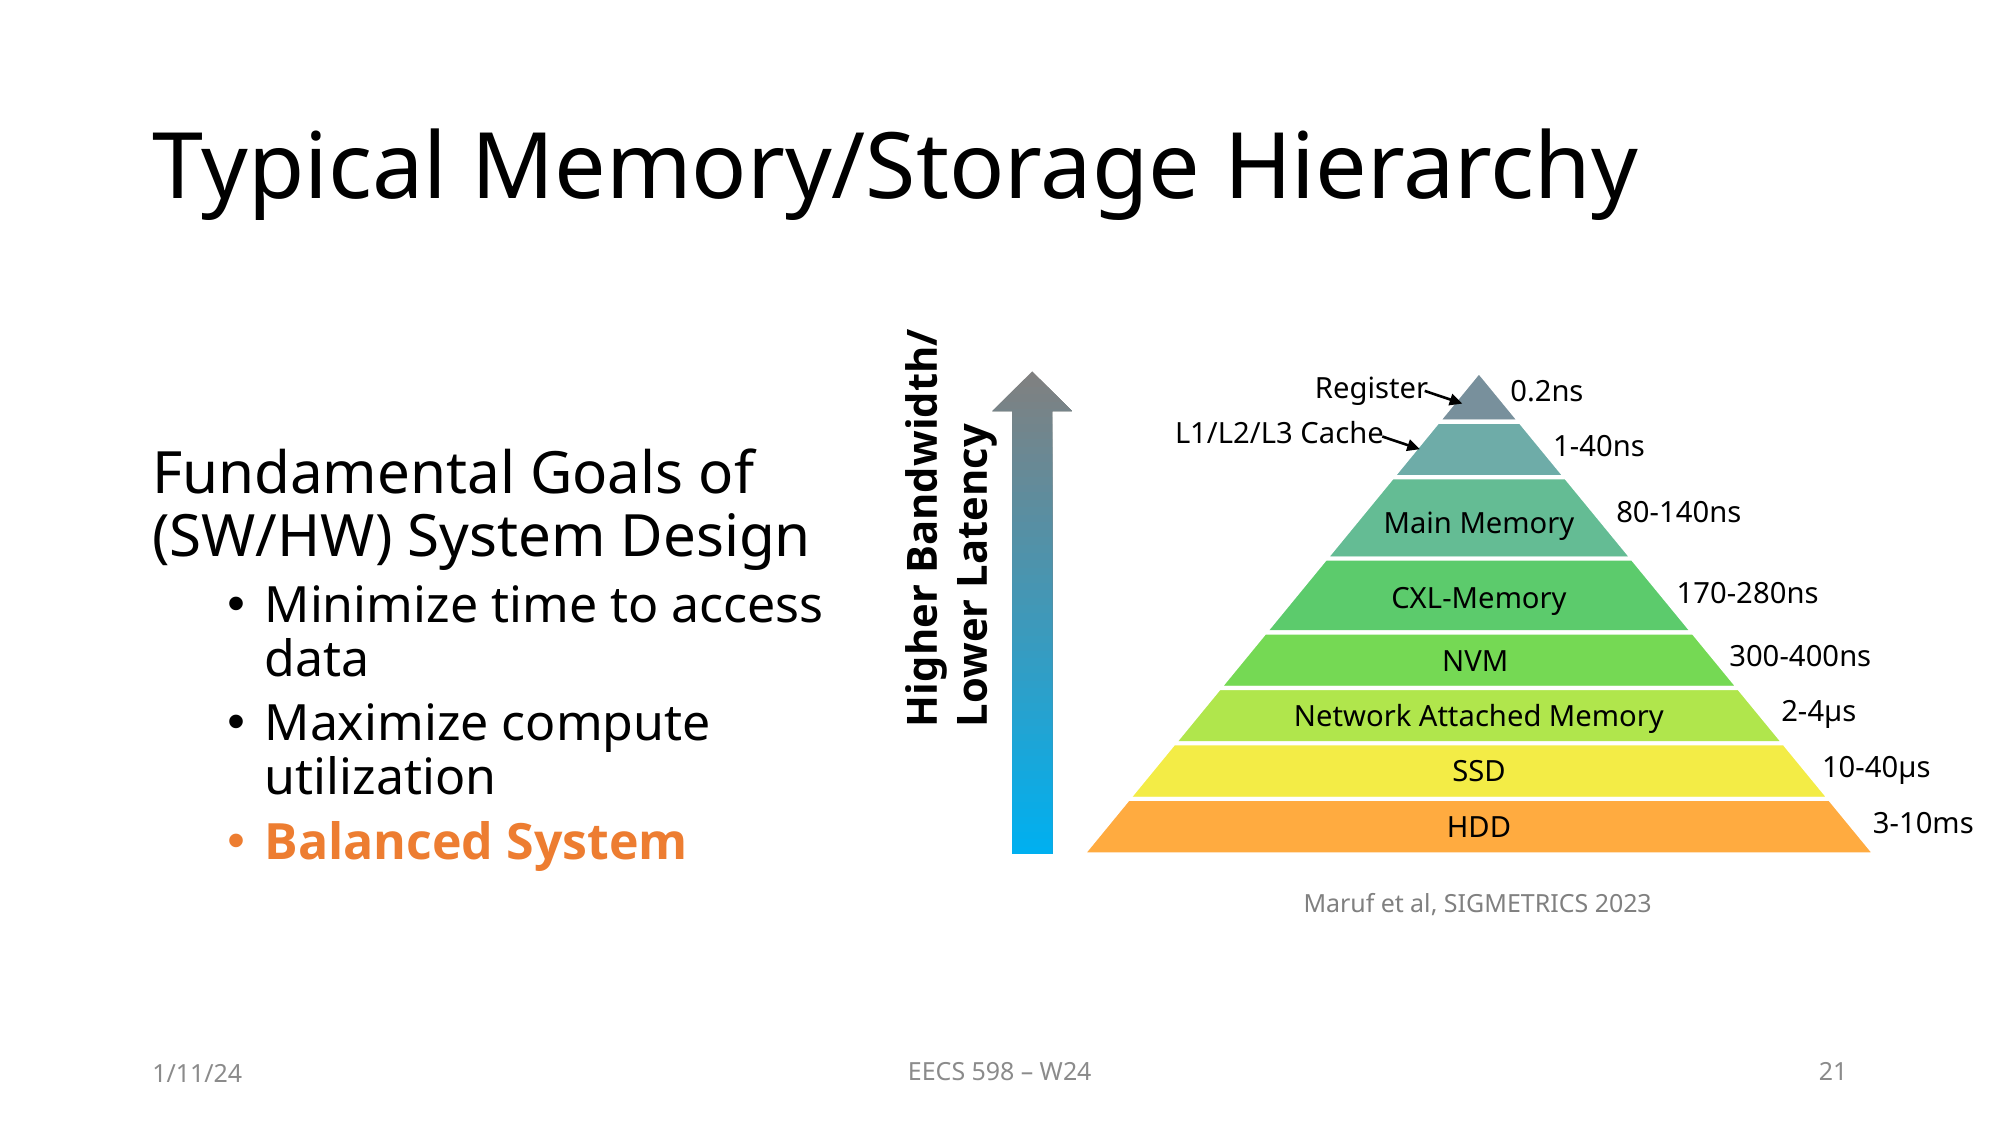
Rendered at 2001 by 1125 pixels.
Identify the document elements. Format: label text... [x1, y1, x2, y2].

text_box Fundamental Goals of (SW/HW) System Design Minimize time to access data Maximize compute utilization Balanced System [137, 299, 888, 1014]
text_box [887, 339, 1983, 855]
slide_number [137, 1042, 588, 1103]
title Typical Memory/Storage Hierarchy [137, 59, 1863, 278]
footer EECS 598 – W24 [662, 1042, 1338, 1103]
text_box Maruf et al, SIGMETRICS 2023 [1116, 879, 1840, 925]
slide_number 21 [1412, 1042, 1863, 1103]
